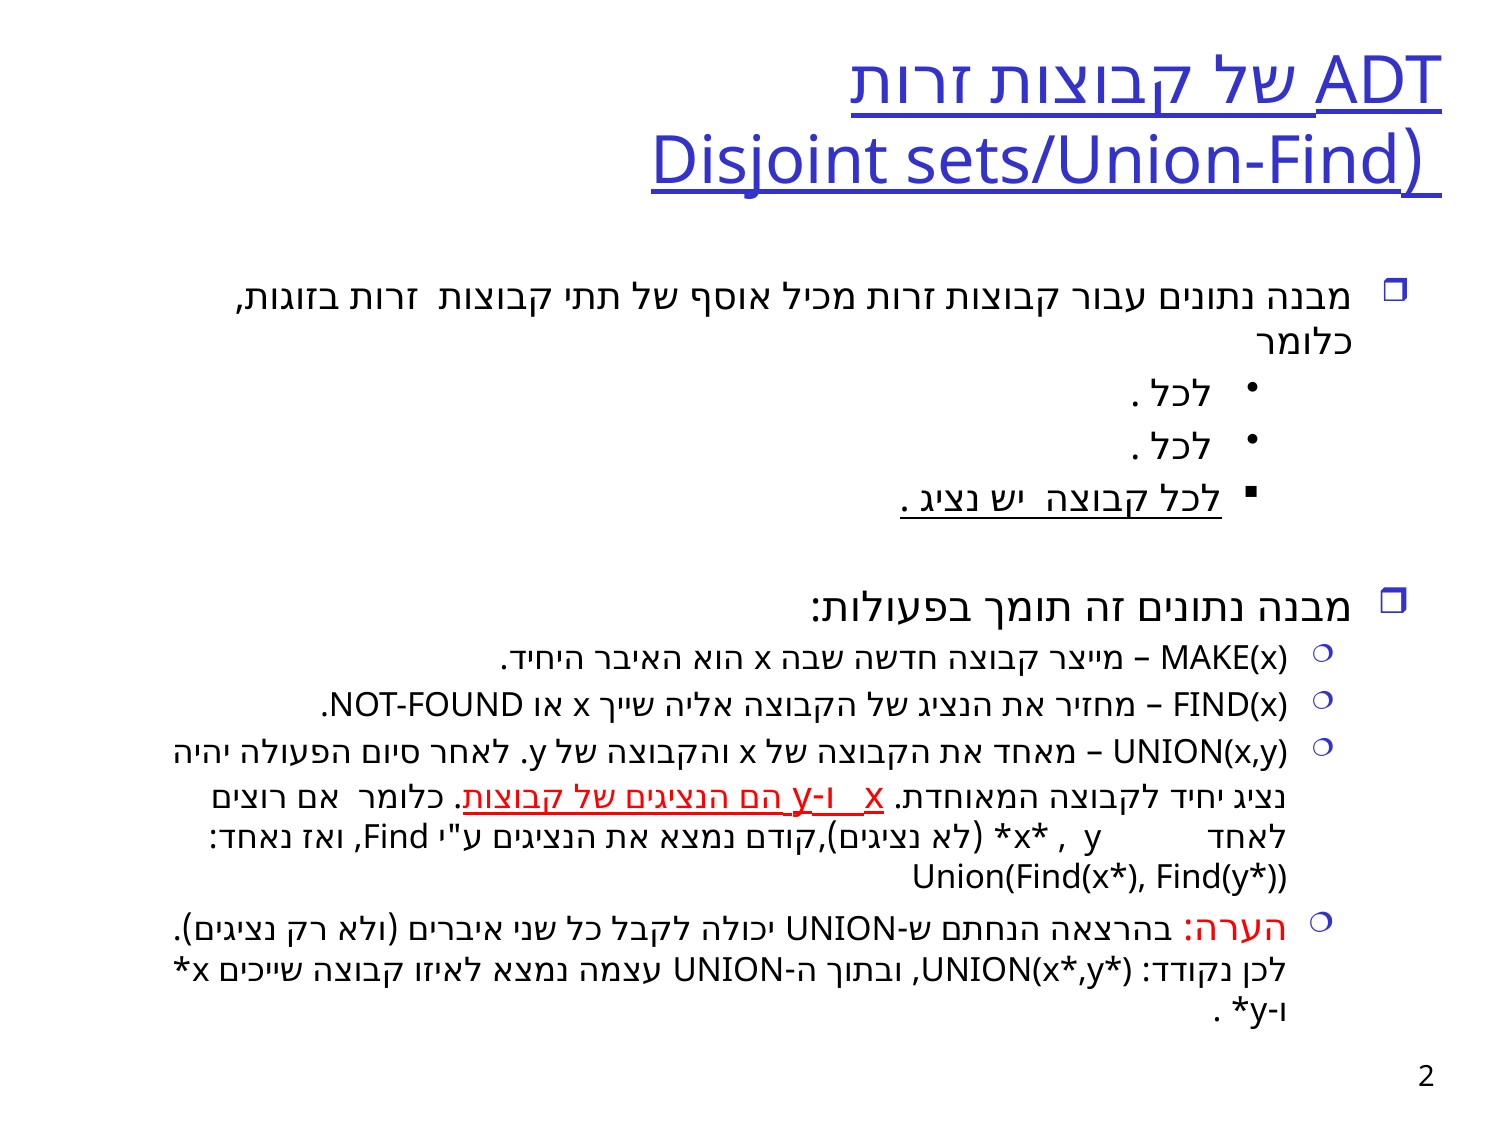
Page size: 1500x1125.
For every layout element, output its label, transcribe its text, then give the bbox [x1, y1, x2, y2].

title ADT של קבוצות זרות (Disjoint sets/Union-Find [84, 53, 1458, 241]
slide_number 2 [1321, 1050, 1450, 1125]
